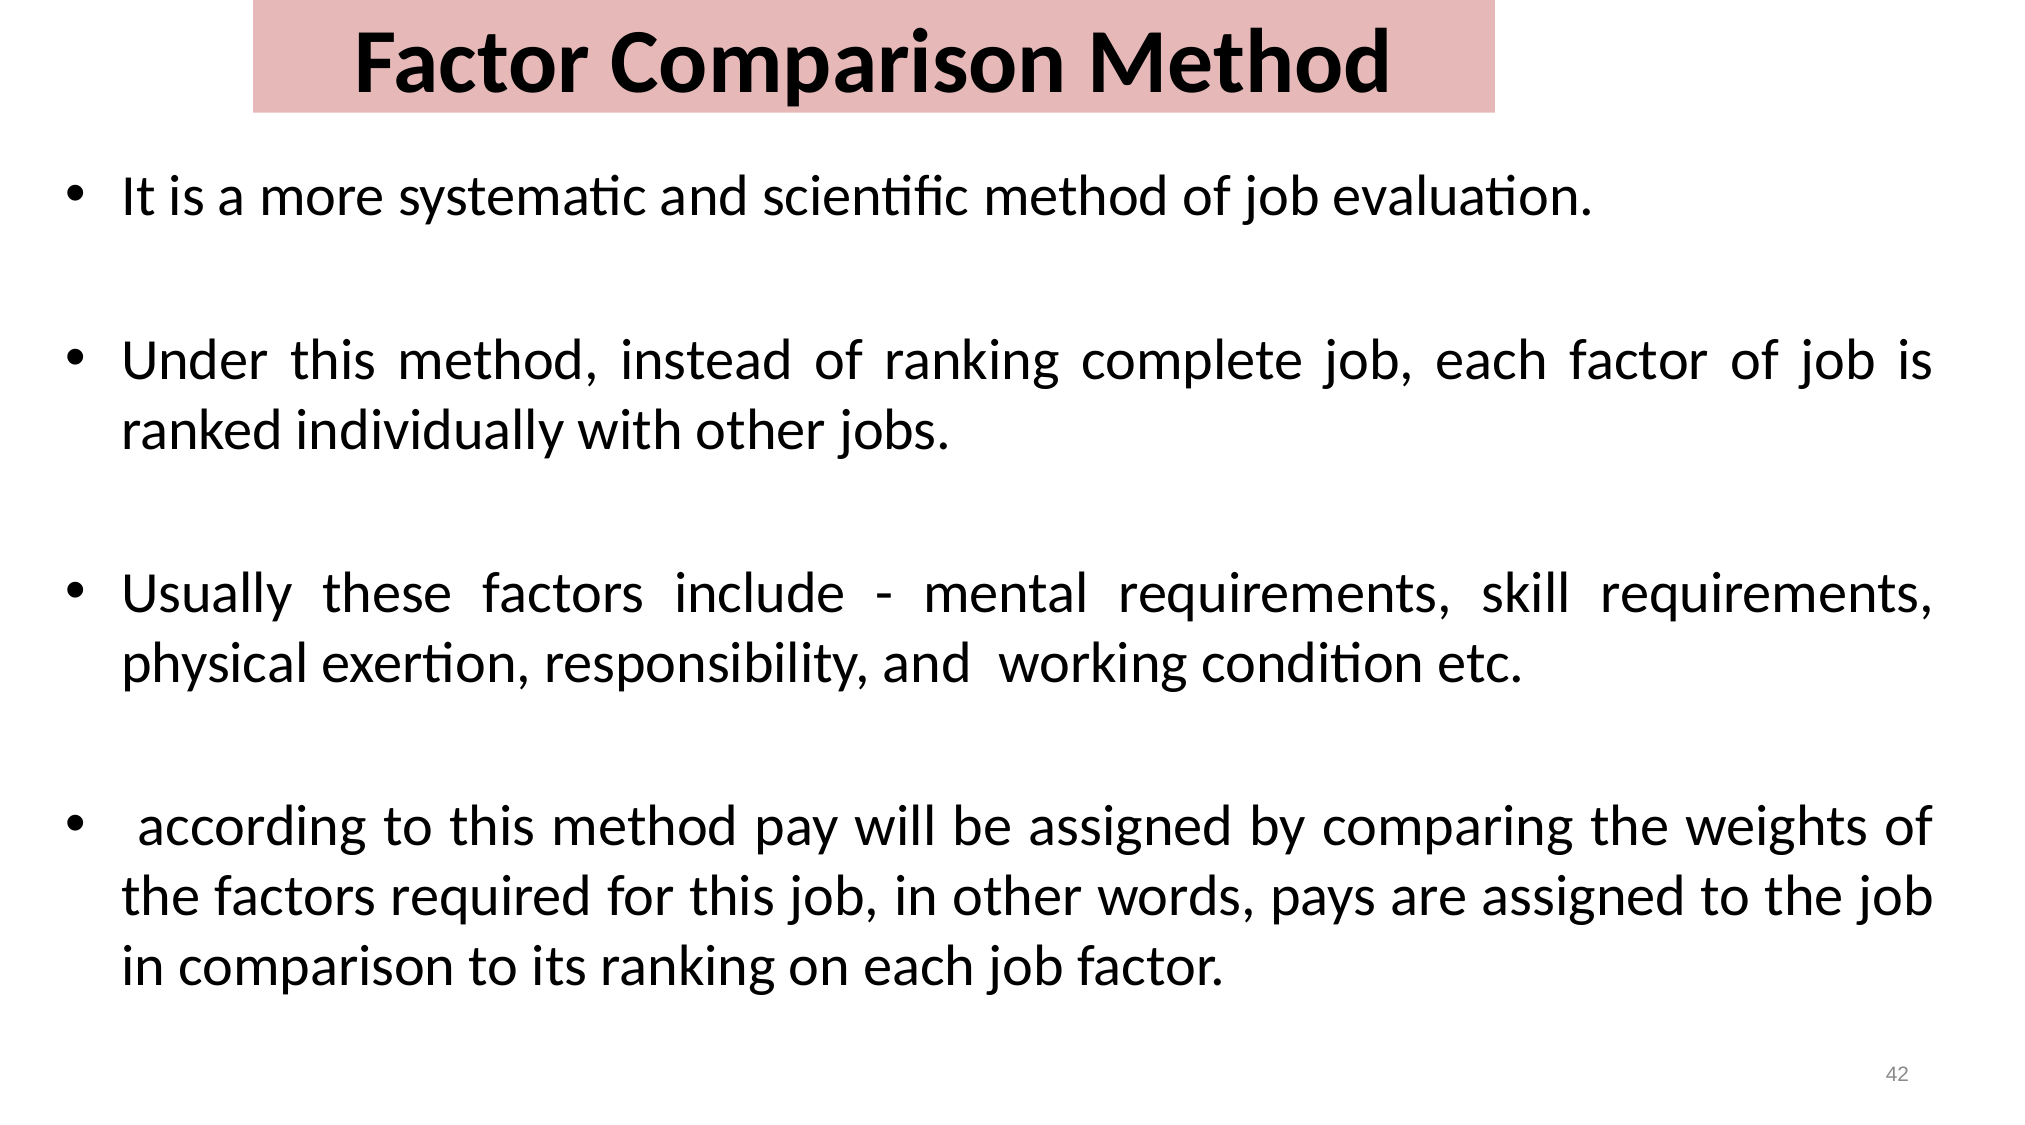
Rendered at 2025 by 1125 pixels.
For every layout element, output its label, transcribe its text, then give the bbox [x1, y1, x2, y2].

title Factor Comparison Method [253, 0, 1495, 113]
slide_number 42 [1451, 1042, 1924, 1103]
list It is a more systematic and scientific method of job evaluation. Under this method, instead of ranking complete job, each factor of job is ranked individually with other jobs. Usually these factors include - mental requirements, skill requirements, physical exertion, responsibility, and working condition etc. according to this method pay will be assigned by comparing the weights of the factors required for this job, in other words, pays are assigned to the job in comparison to its ranking on each job factor. [50, 149, 1950, 1125]
